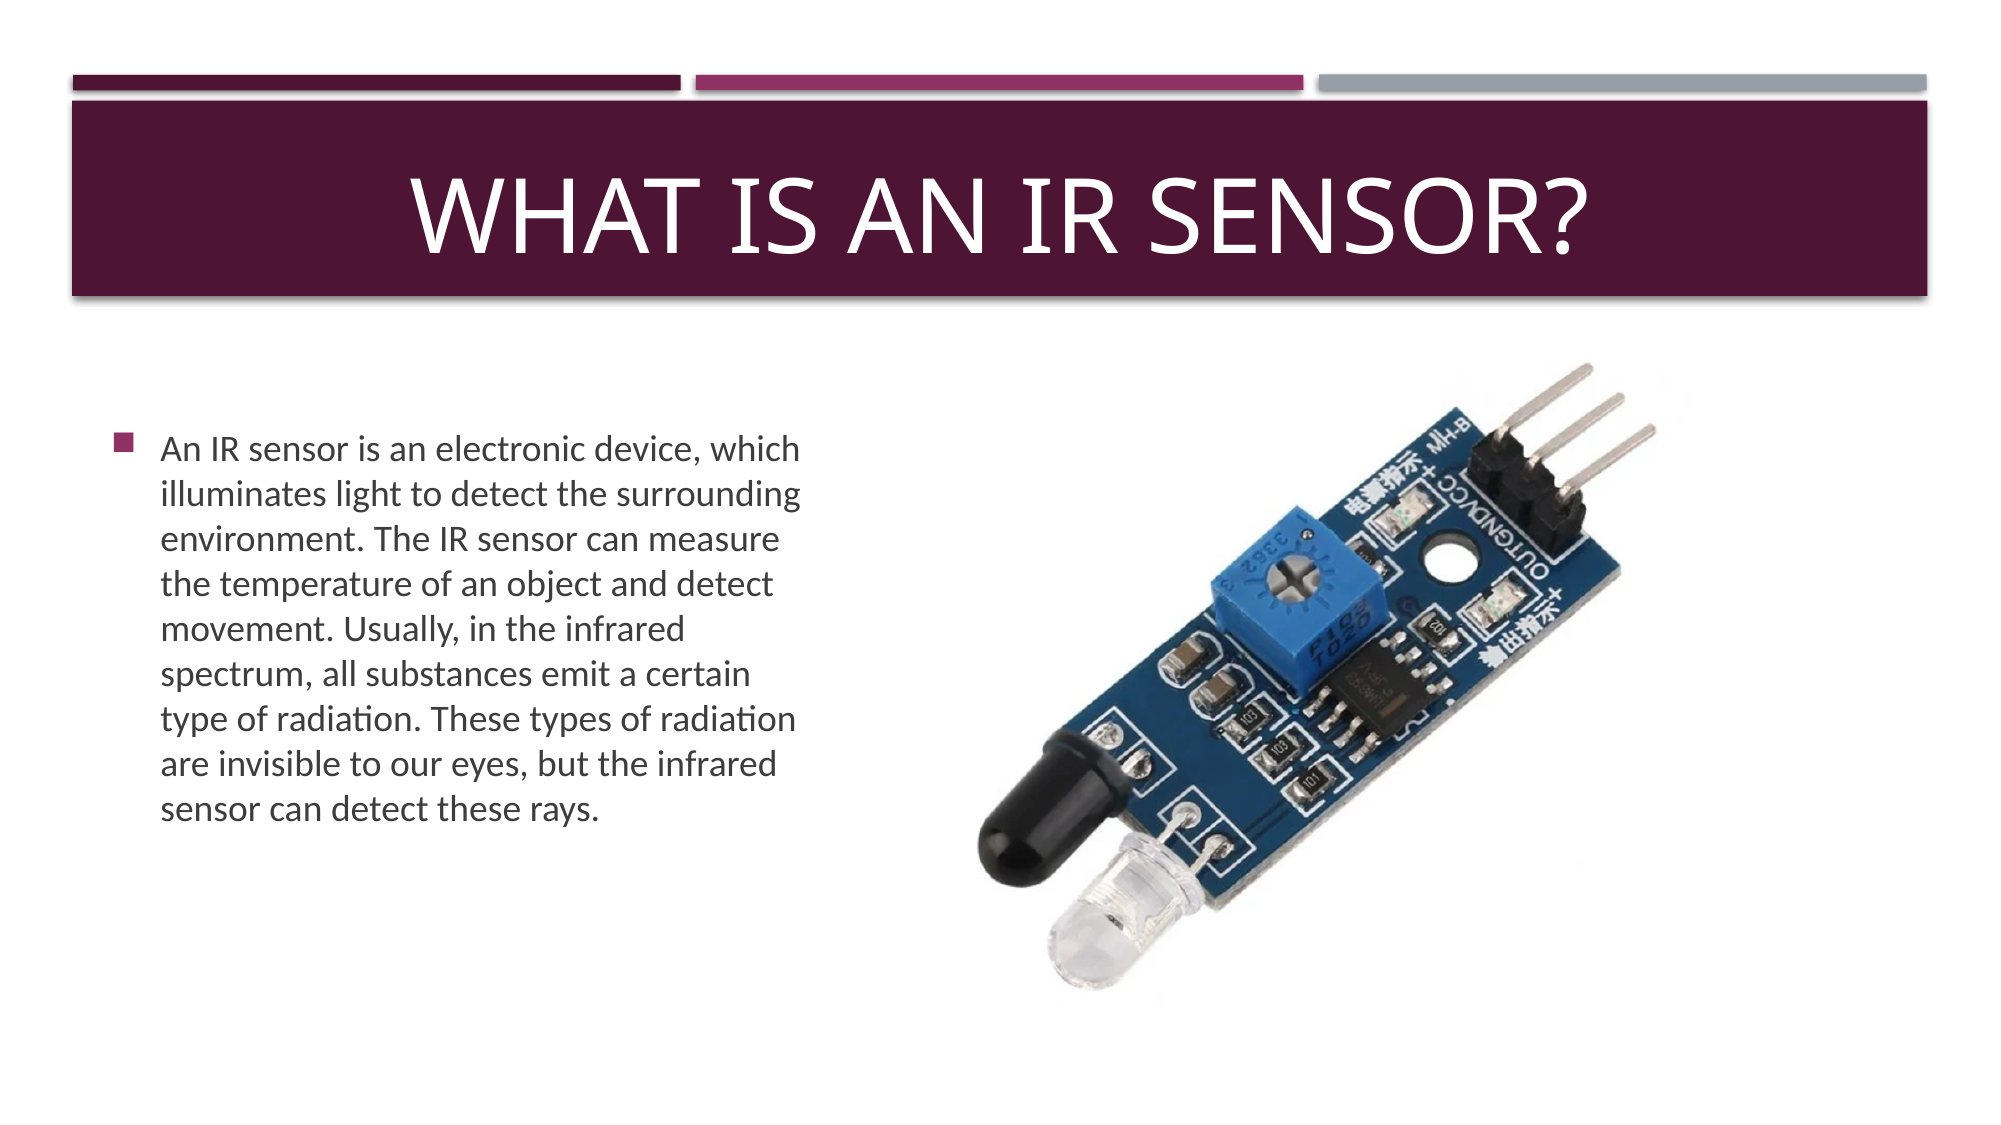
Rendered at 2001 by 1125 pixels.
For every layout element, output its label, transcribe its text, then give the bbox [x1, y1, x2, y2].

list An IR sensor is an electronic device, which illuminates light to detect the surrounding environment. The IR sensor can measure the temperature of an object and detect movement. Usually, in the infrared spectrum, all substances emit a certain type of radiation. These types of radiation are invisible to our eyes, but the infrared sensor can detect these rays. [95, 357, 835, 962]
picture [968, 362, 1709, 1011]
title WHAT IS AN IR SENSOR? [95, 115, 1905, 282]
